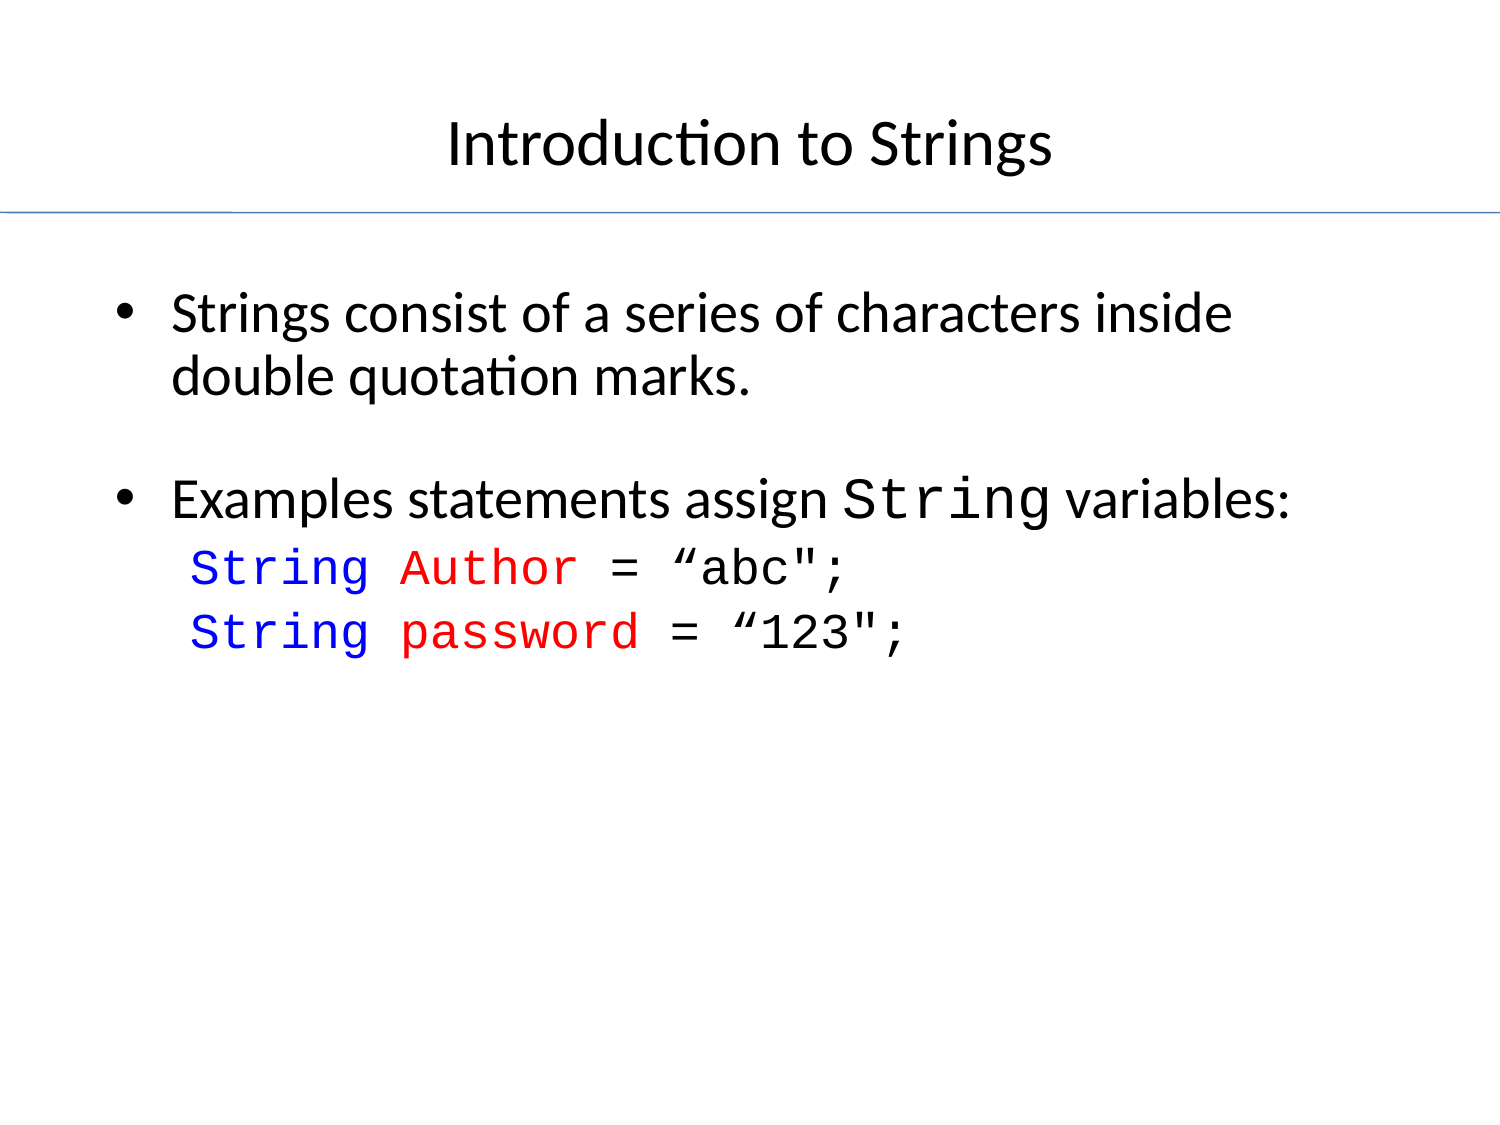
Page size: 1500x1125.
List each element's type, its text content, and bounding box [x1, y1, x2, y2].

title Introduction to Strings [75, 45, 1425, 233]
list Strings consist of a series of characters inside double quotation marks. Examples statements assign String variables: String Author = “abc"; String password = “123"; [99, 275, 1425, 1063]
